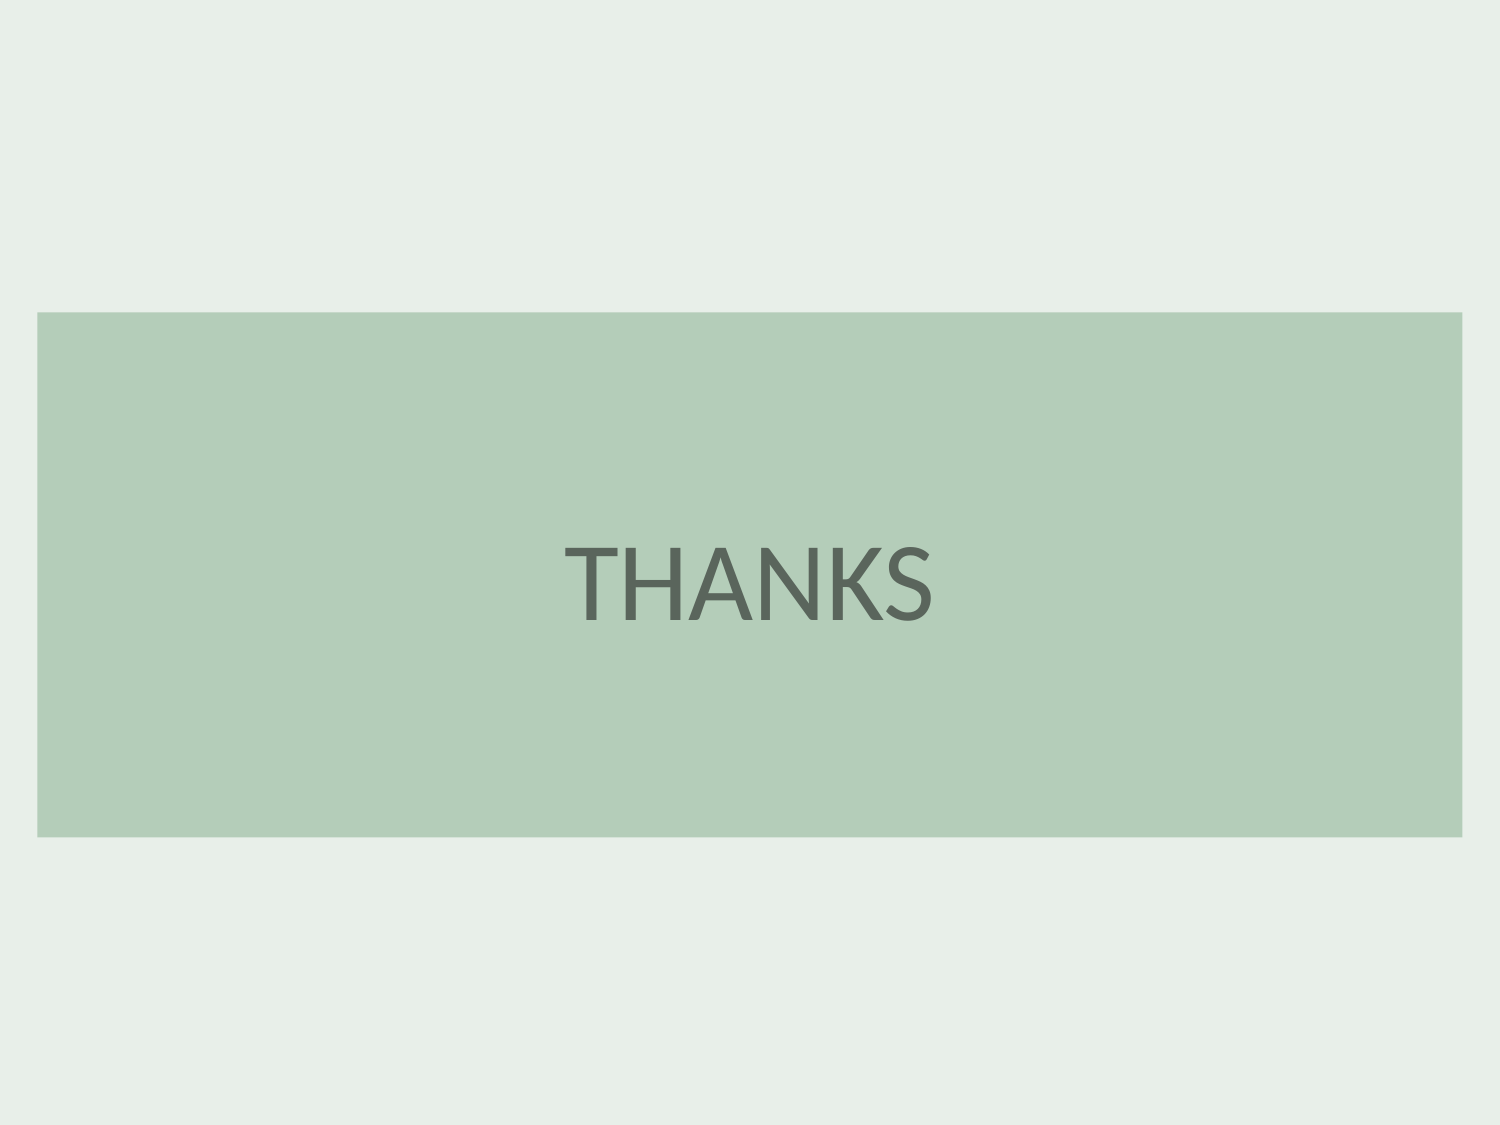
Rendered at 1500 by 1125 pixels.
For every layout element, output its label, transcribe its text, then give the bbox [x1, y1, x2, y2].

text_box THANKS [35, 310, 1464, 839]
